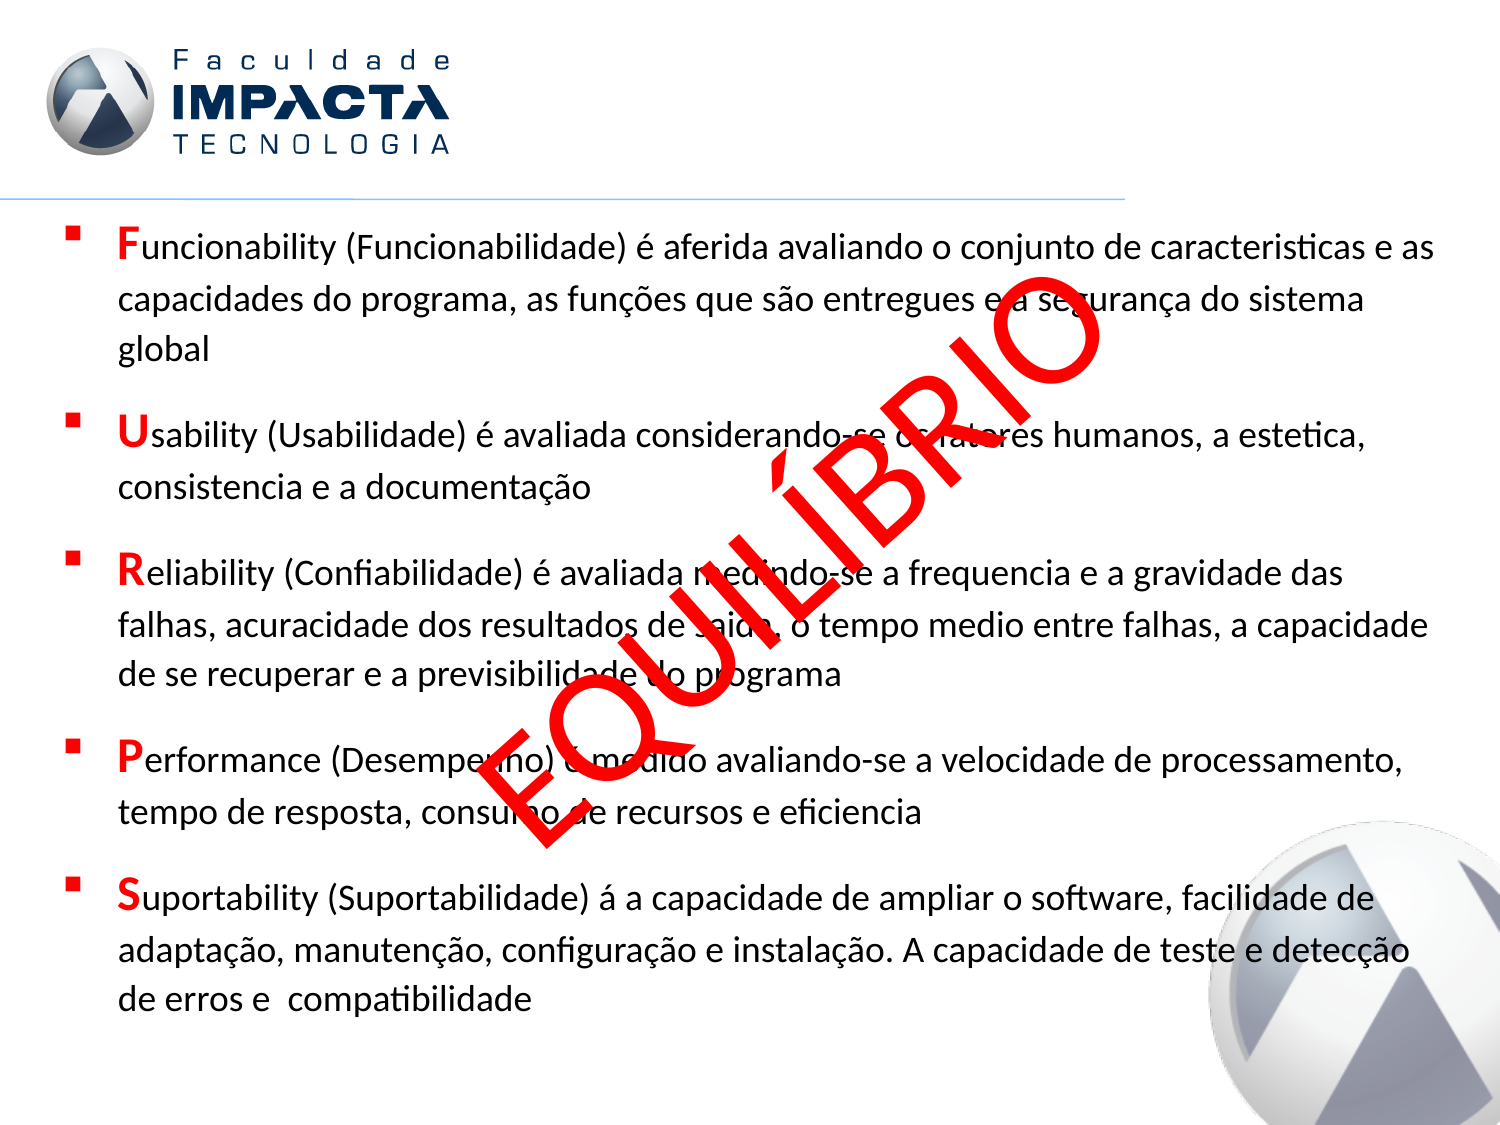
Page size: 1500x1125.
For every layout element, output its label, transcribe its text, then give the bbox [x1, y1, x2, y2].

list Funcionability (Funcionabilidade) é aferida avaliando o conjunto de caracteristicas e as capacidades do programa, as funções que são entregues e a segurança do sistema global Usability (Usabilidade) é avaliada considerando-se os fatores humanos, a estetica, consistencia e a documentação Reliability (Confiabilidade) é avaliada medindo-se a frequencia e a gravidade das falhas, acuracidade dos resultados de saida, o tempo medio entre falhas, a capacidade de se recuperar e a previsibilidade do programa Performance (Desempenho) é medido avaliando-se a velocidade de processamento, tempo de resposta, consumo de recursos e eficiencia Suportability (Suportabilidade) á a capacidade de ampliar o software, facilidade de adaptação, manutenção, configuração e instalação. A capacidade de teste e detecção de erros e compatibilidade [46, 196, 1454, 1079]
text_box EQUILÍBRIO [411, 193, 1162, 898]
picture [35, 35, 458, 164]
picture [1206, 787, 1500, 1125]
